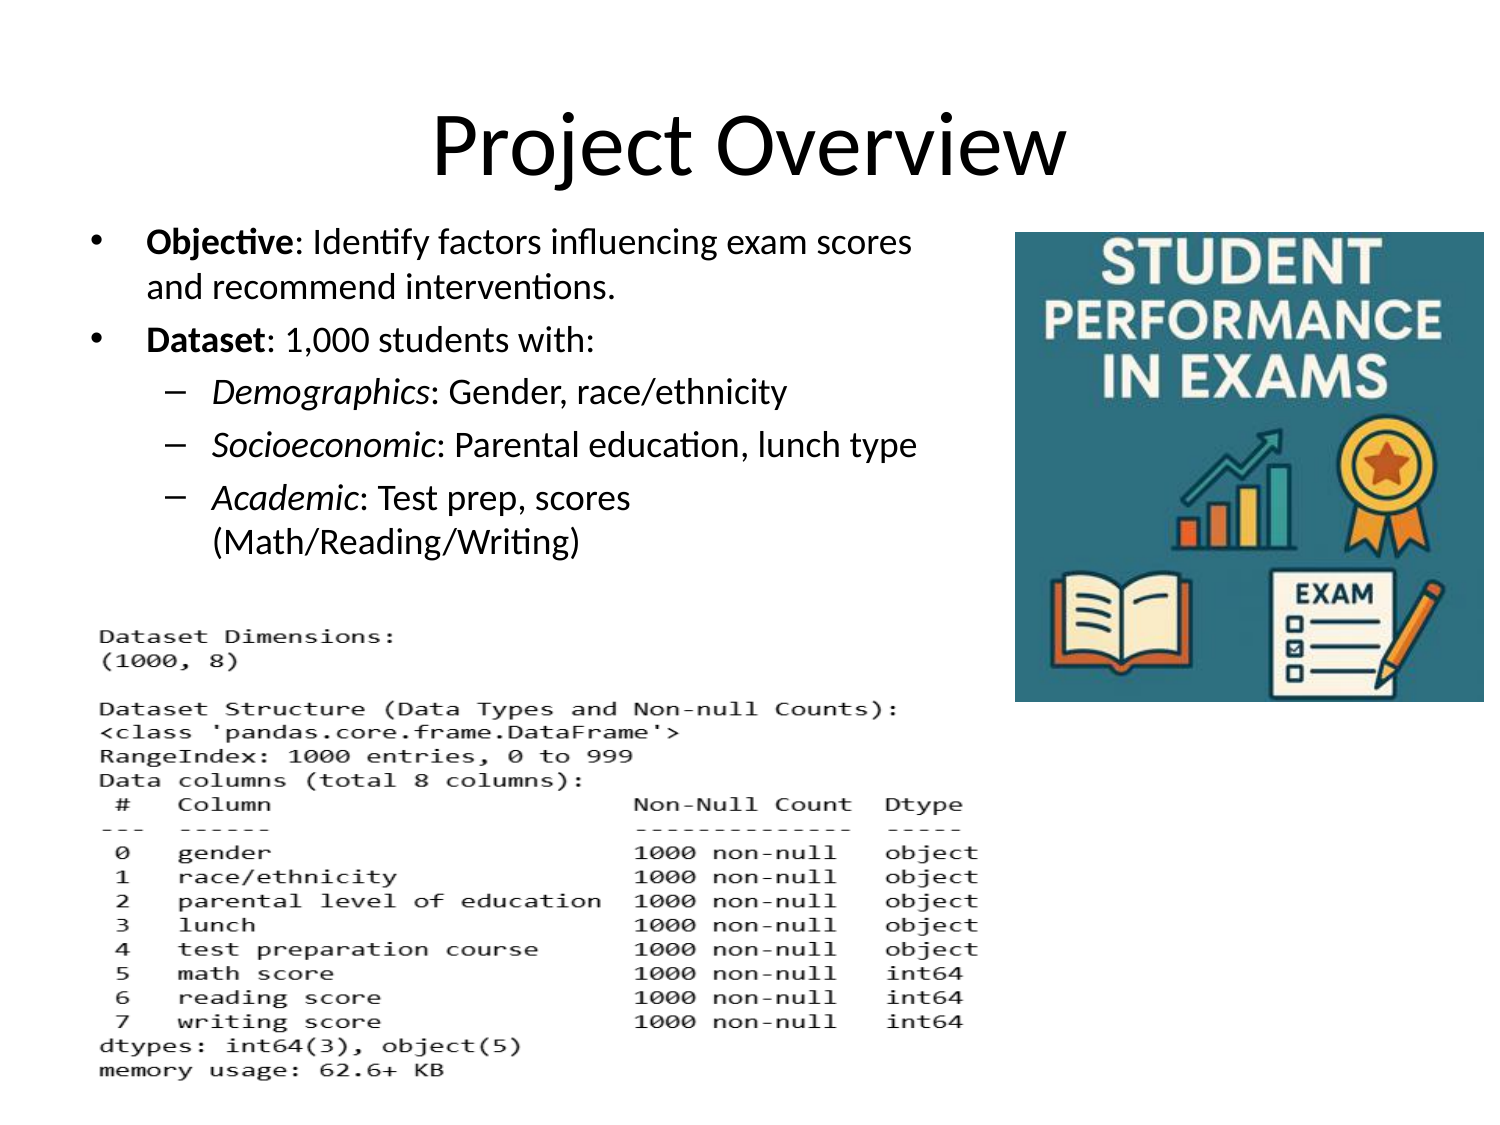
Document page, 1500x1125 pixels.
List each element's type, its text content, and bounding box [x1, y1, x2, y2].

list Objective: Identify factors influencing exam scores and recommend interventions. Dataset: 1,000 students with: Demographics: Gender, race/ethnicity Socioeconomic: Parental education, lunch type Academic: Test prep, scores (Math/Reading/Writing) [75, 210, 979, 615]
picture [1014, 232, 1485, 702]
title Project Overview [75, 45, 1425, 233]
picture [94, 622, 999, 1092]
